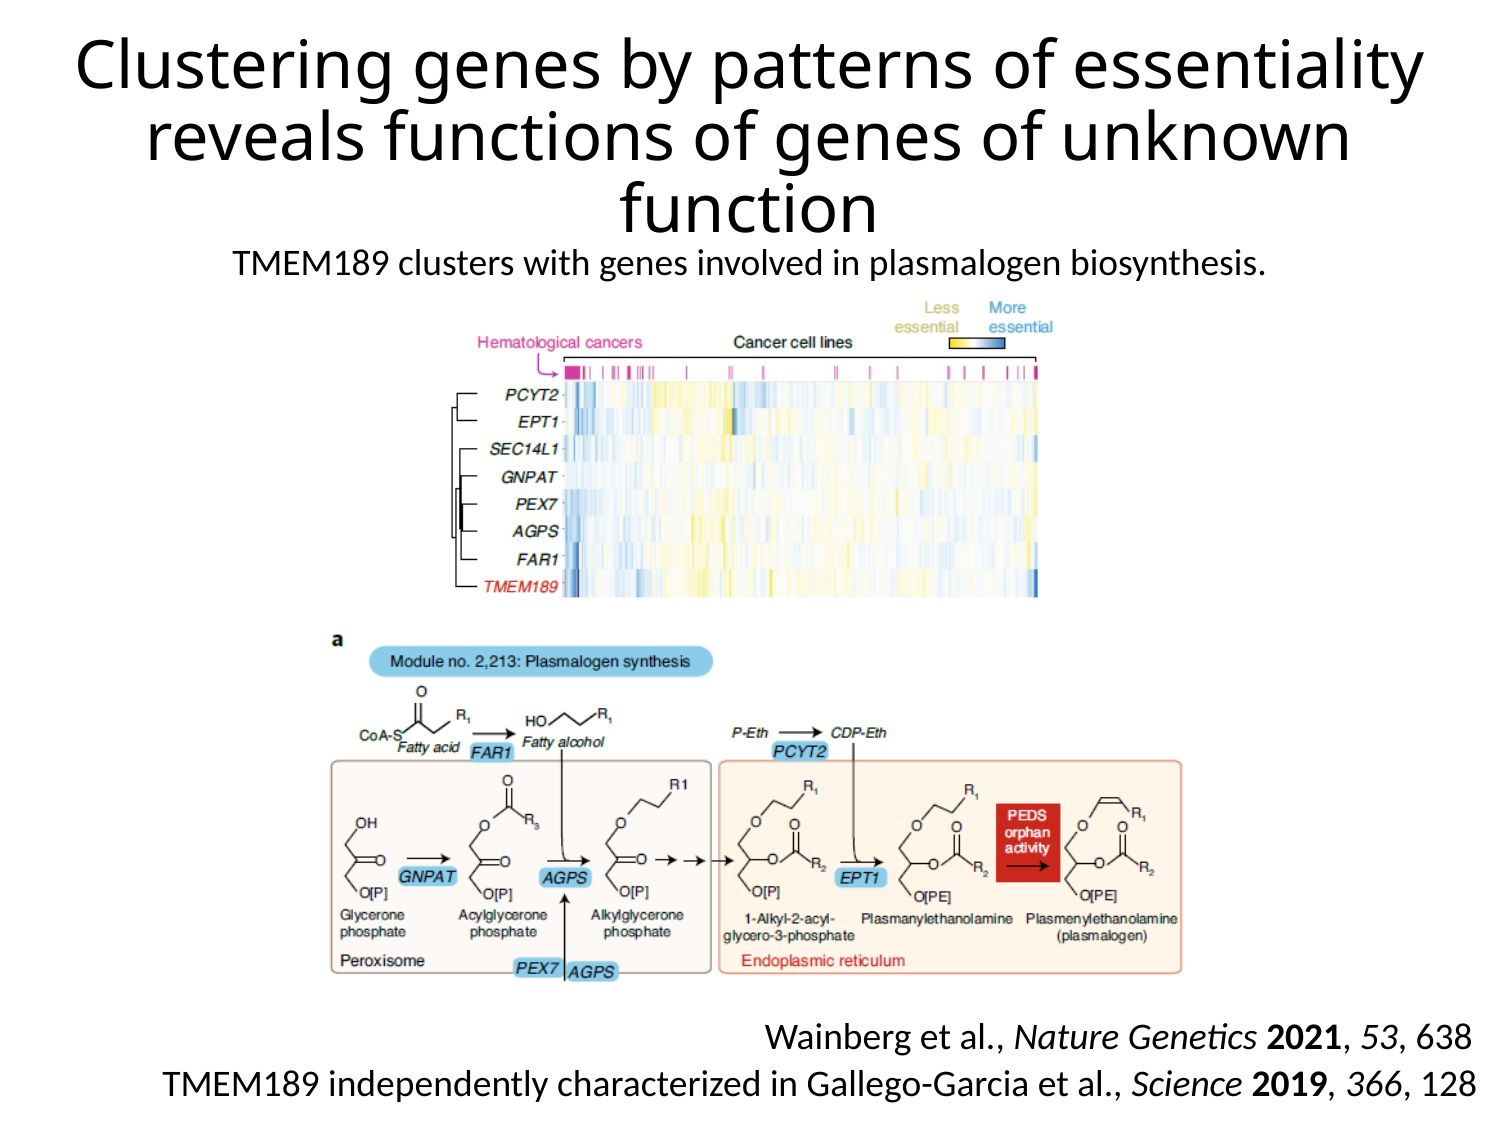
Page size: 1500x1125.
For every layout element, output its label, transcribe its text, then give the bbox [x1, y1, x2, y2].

text_box TMEM189 independently characterized in Gallego-Garcia et al., Science 2019, 366, 128 [141, 1051, 1492, 1112]
text_box Wainberg et al., Nature Genetics 2021, 53, 638 [749, 1004, 1488, 1051]
picture [308, 627, 1192, 982]
title Clustering genes by patterns of essentiality reveals functions of genes of unknown function [0, 29, 1500, 248]
text_box TMEM189 clusters with genes involved in plasmalogen biosynthesis. [42, 230, 1458, 290]
picture [440, 290, 1060, 612]
